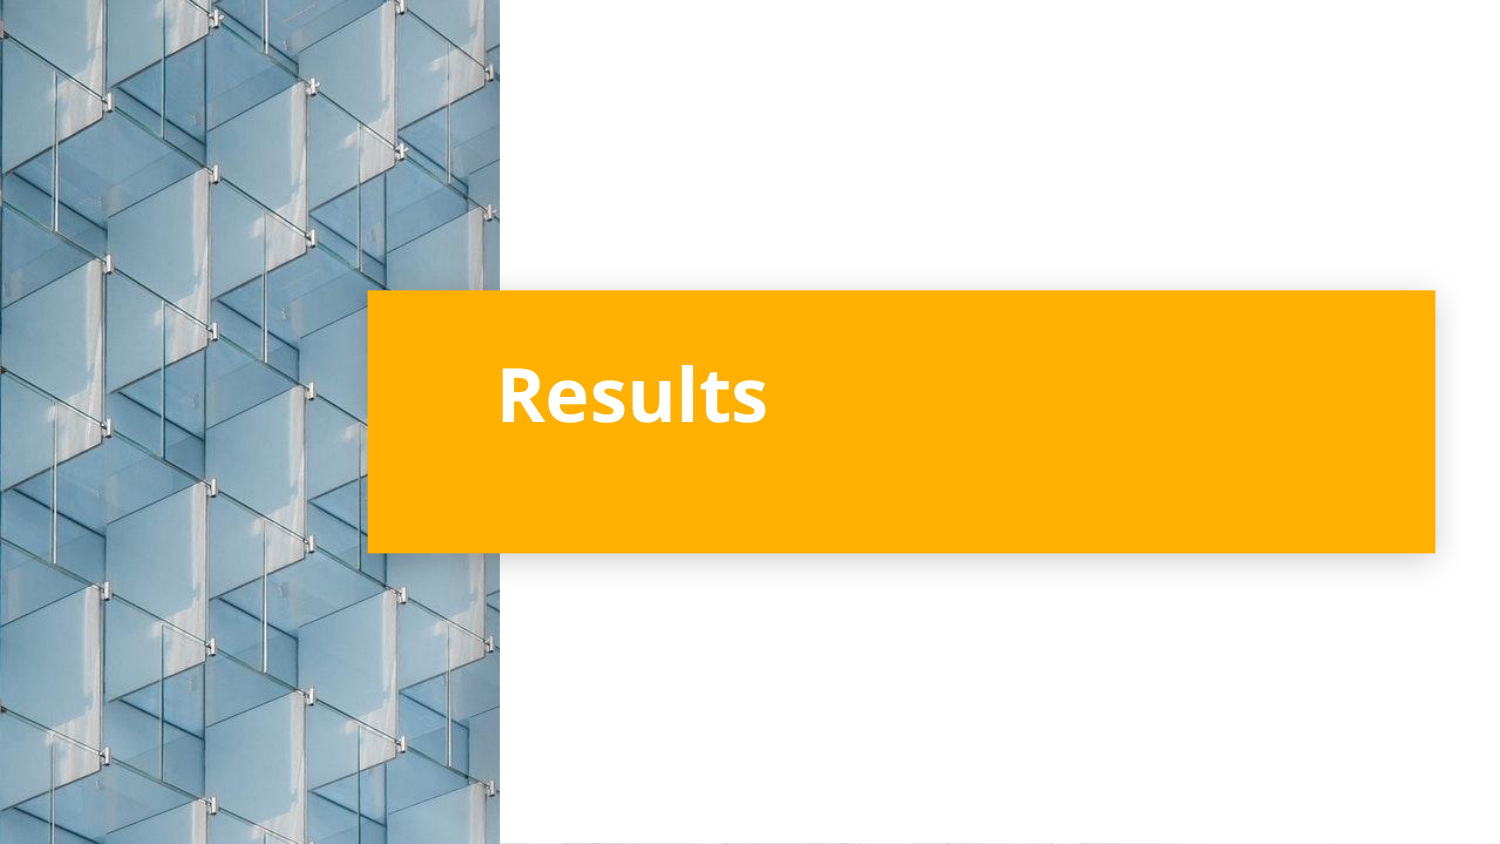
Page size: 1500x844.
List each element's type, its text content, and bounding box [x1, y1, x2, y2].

picture [0, 0, 499, 844]
title Results [481, 302, 1436, 453]
